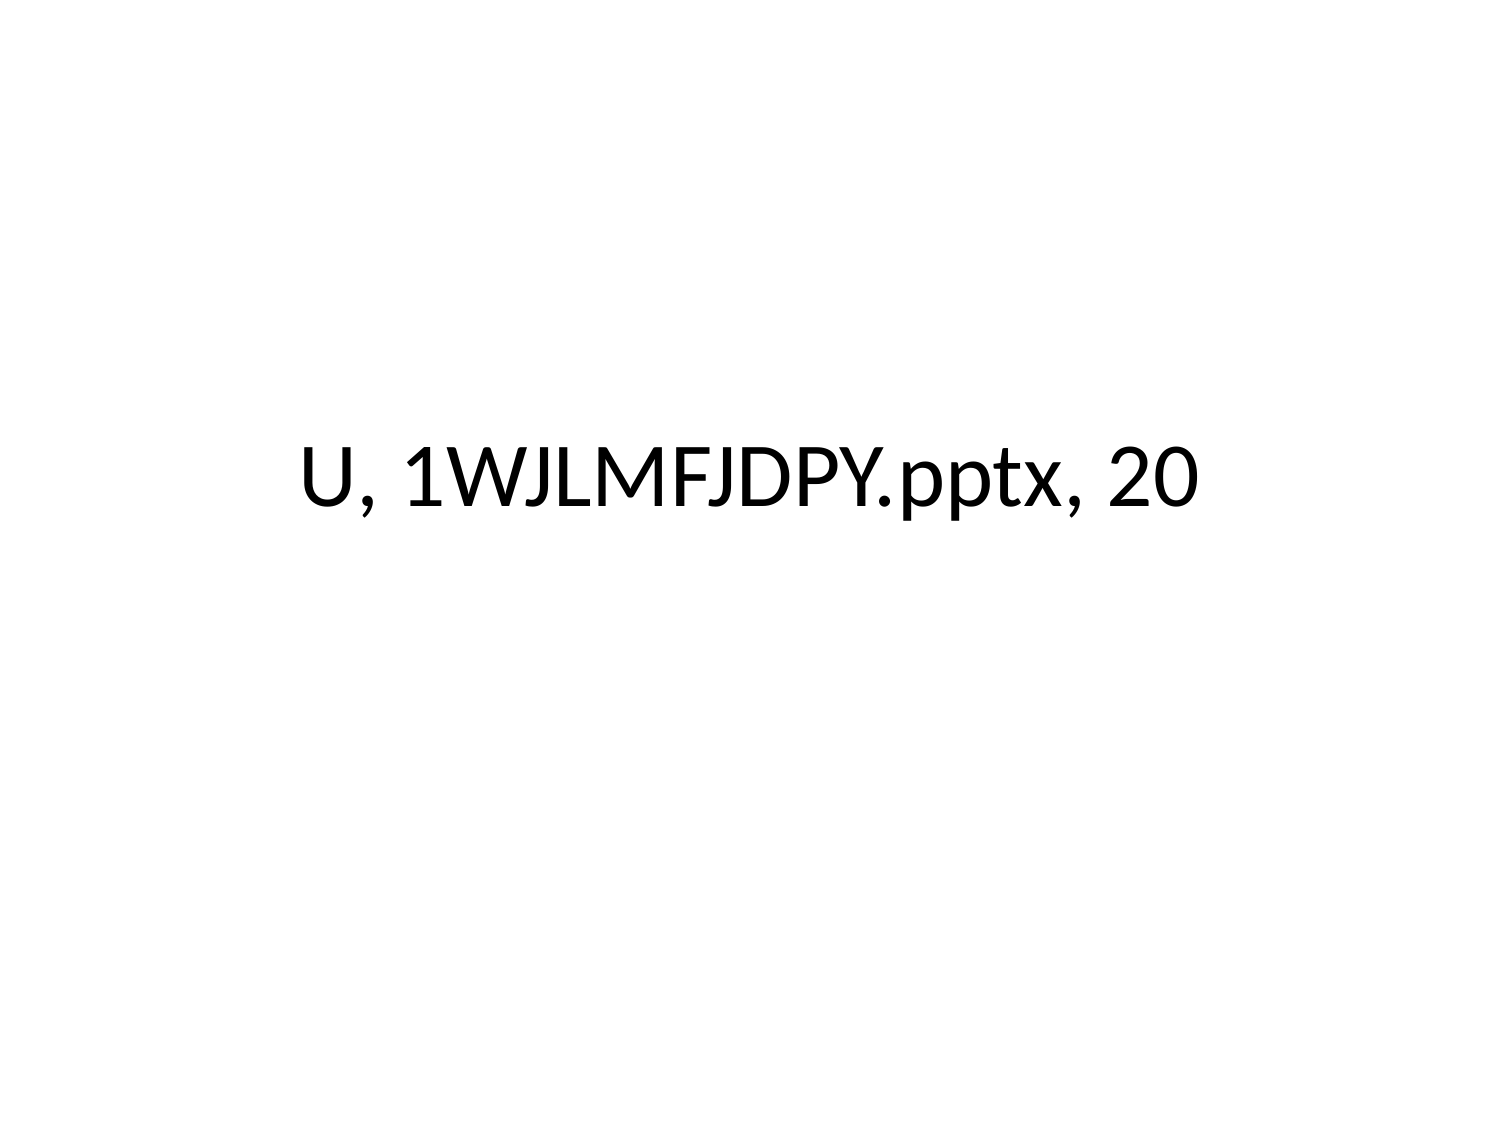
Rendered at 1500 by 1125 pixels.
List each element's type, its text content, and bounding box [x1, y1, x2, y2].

title U, 1WJLMFJDPY.pptx, 20 [112, 349, 1388, 591]
